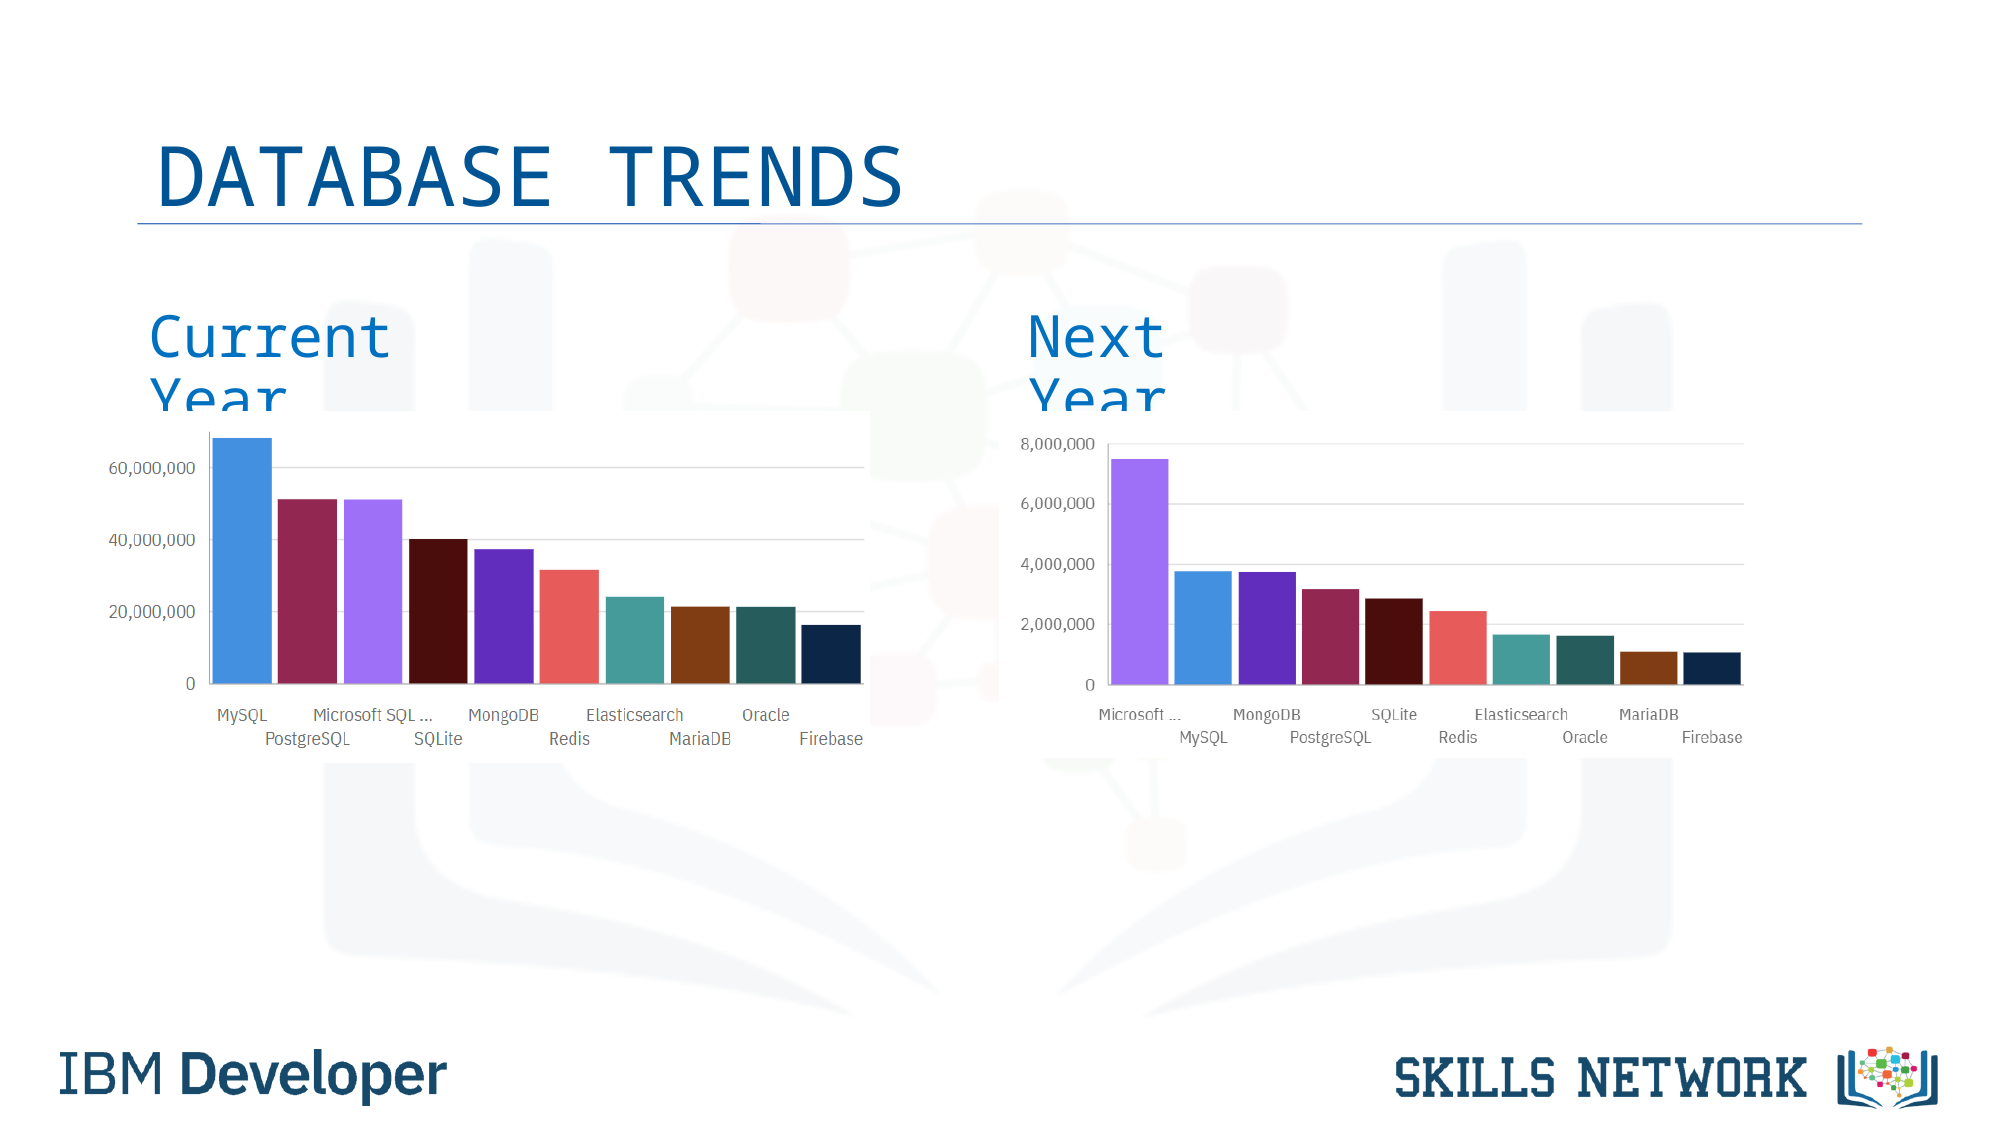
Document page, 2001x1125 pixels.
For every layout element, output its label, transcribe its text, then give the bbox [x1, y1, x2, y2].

picture [999, 411, 1759, 758]
picture [1390, 1045, 1945, 1111]
picture [99, 411, 870, 763]
text_box [137, 411, 895, 1014]
list Current Year [133, 299, 500, 382]
list Next Year [1012, 299, 1301, 382]
picture [55, 1045, 459, 1108]
title DATABASE TRENDS [141, 70, 1867, 288]
